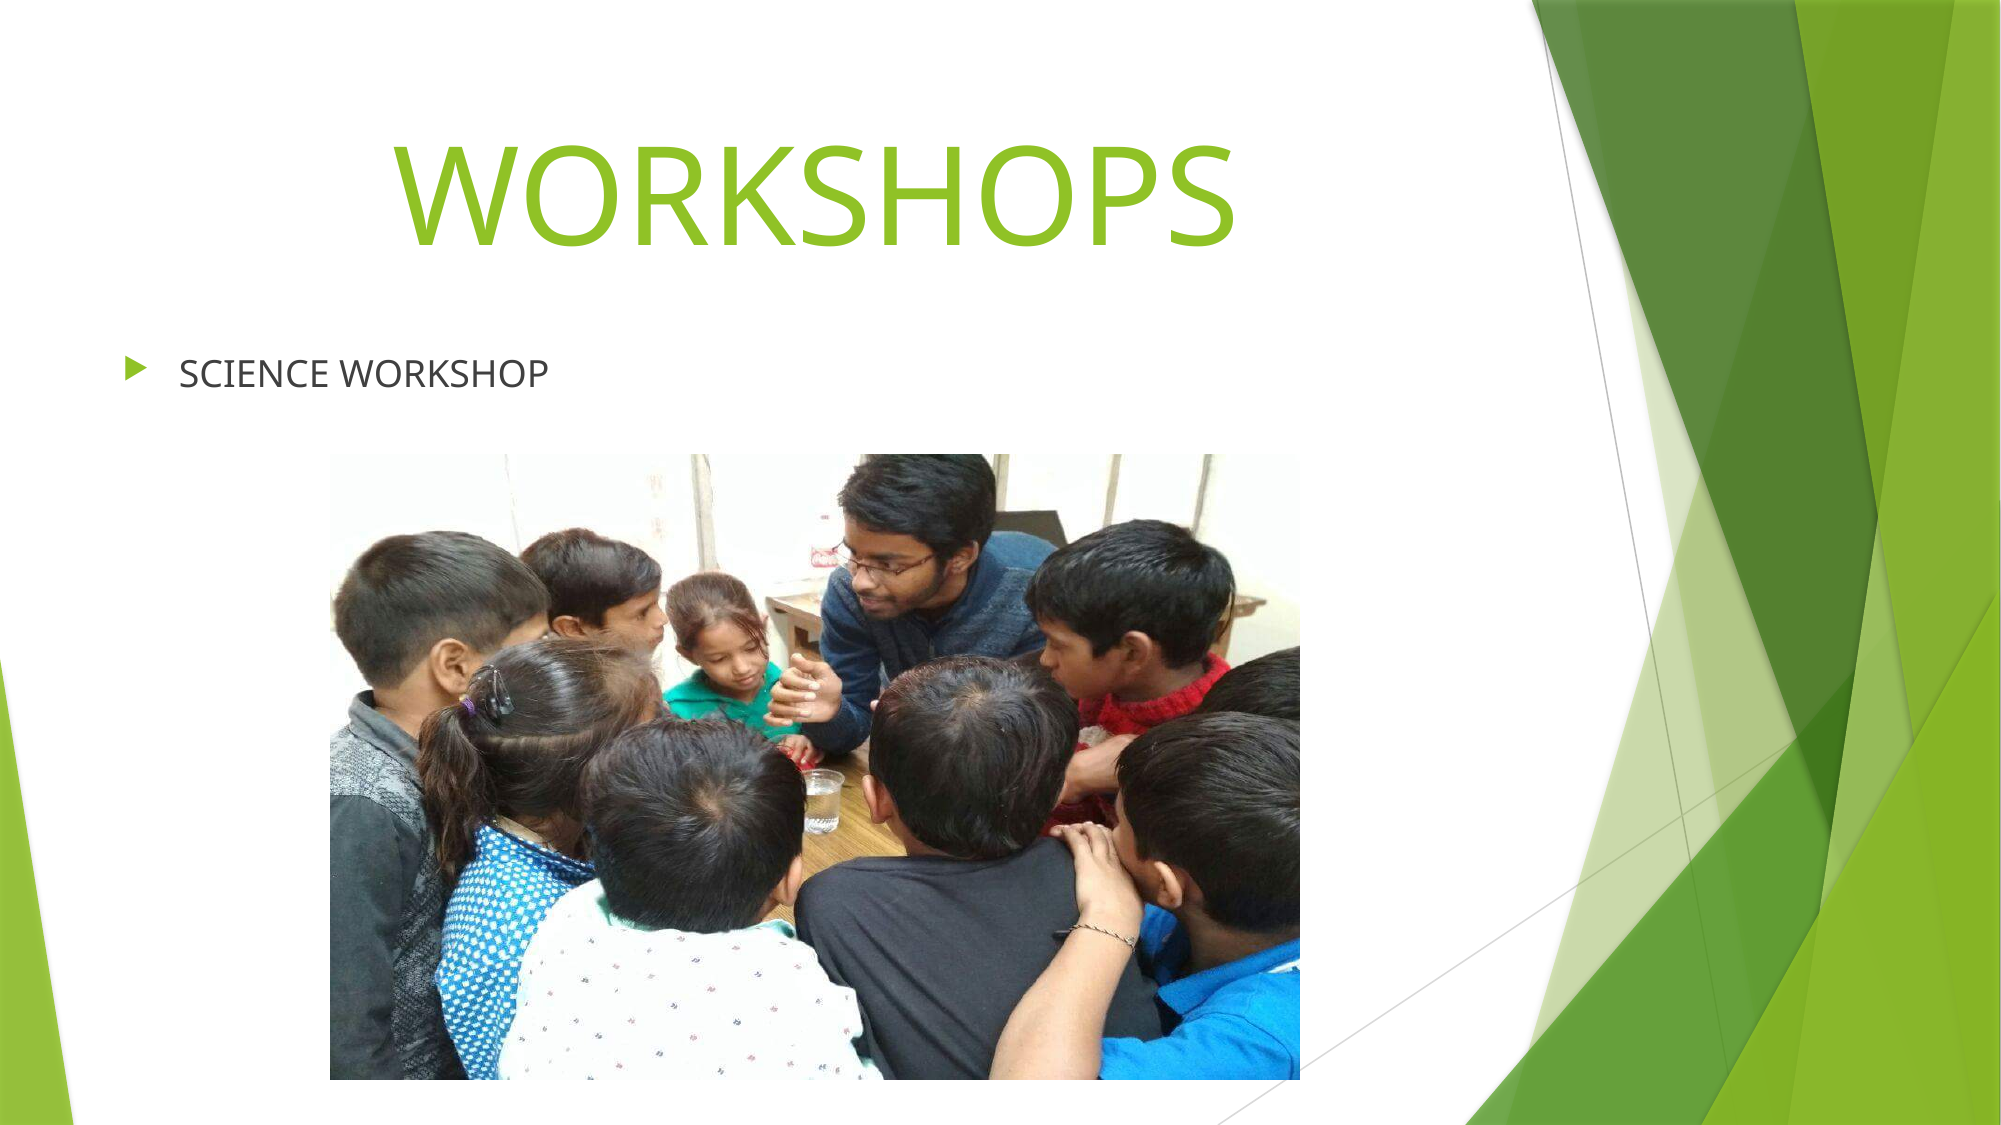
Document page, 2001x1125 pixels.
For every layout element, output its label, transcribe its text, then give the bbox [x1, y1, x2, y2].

picture [329, 454, 1300, 1081]
title WORKSHOPS [111, 99, 1522, 317]
list SCIENCE WORKSHOP [107, 342, 1522, 980]
